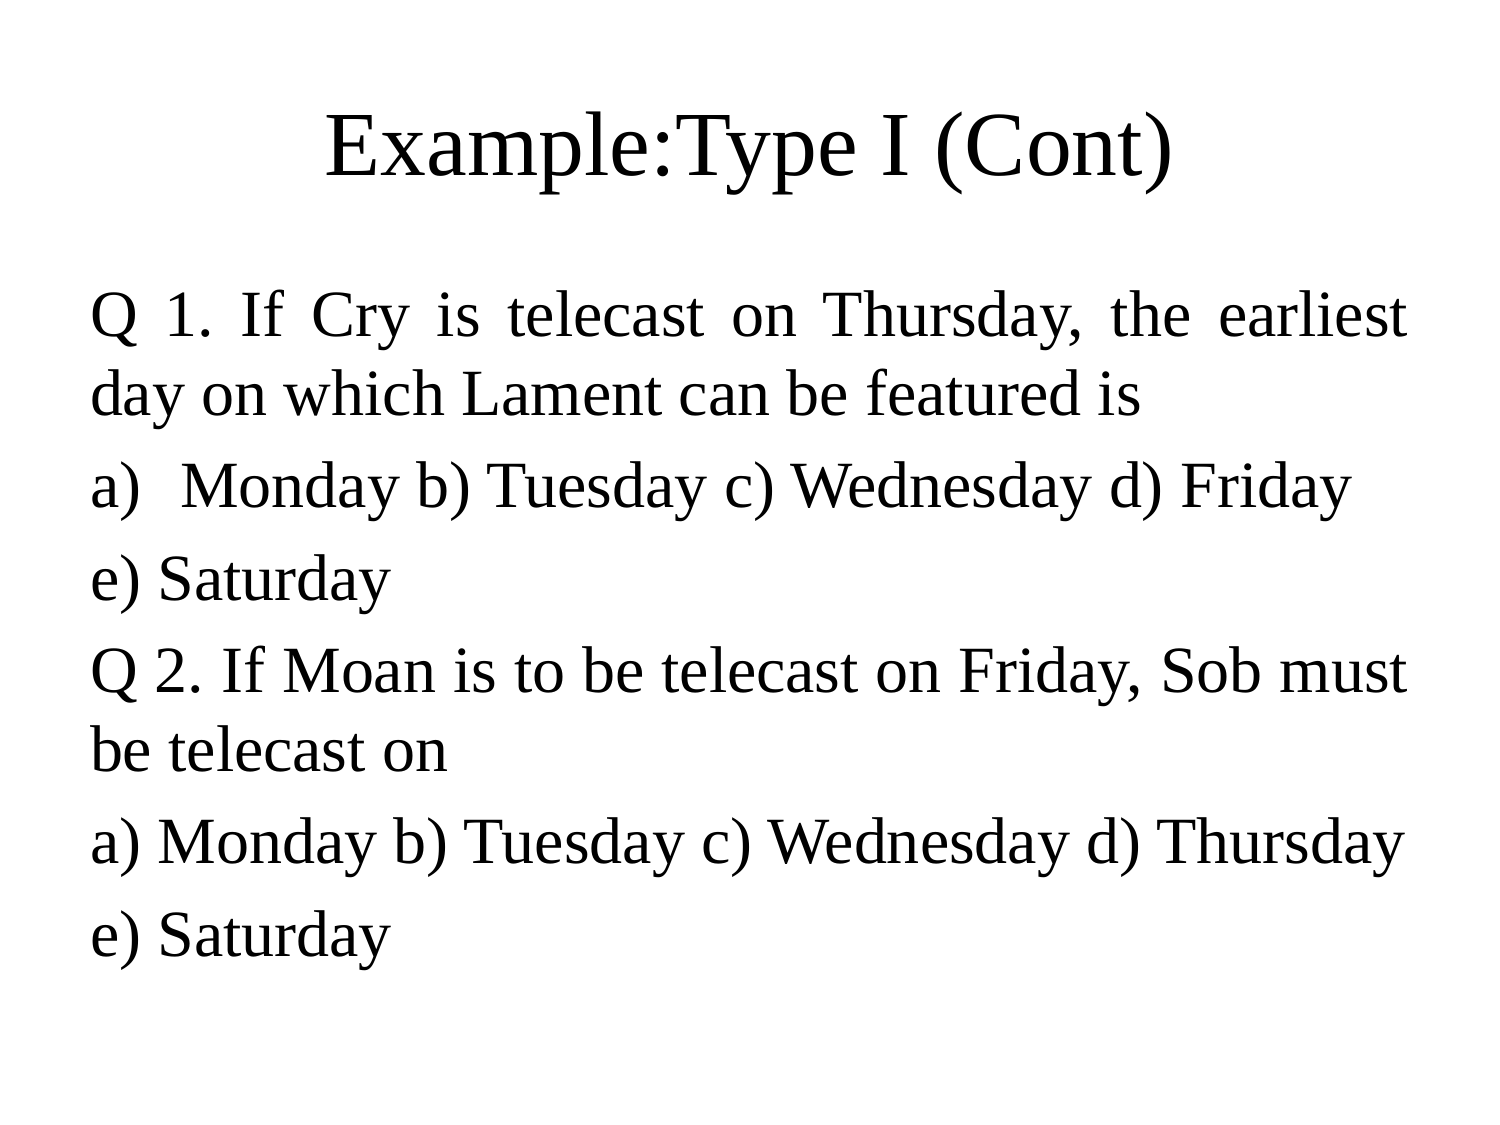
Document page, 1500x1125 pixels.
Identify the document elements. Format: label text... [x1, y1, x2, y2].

list Q 1. If Cry is telecast on Thursday, the earliest day on which Lament can be featured is Monday b) Tuesday c) Wednesday d) Friday e) Saturday Q 2. If Moan is to be telecast on Friday, Sob must be telecast on a) Monday b) Tuesday c) Wednesday d) Thursday e) Saturday [75, 262, 1425, 1005]
title Example:Type I (Cont) [75, 45, 1425, 233]
